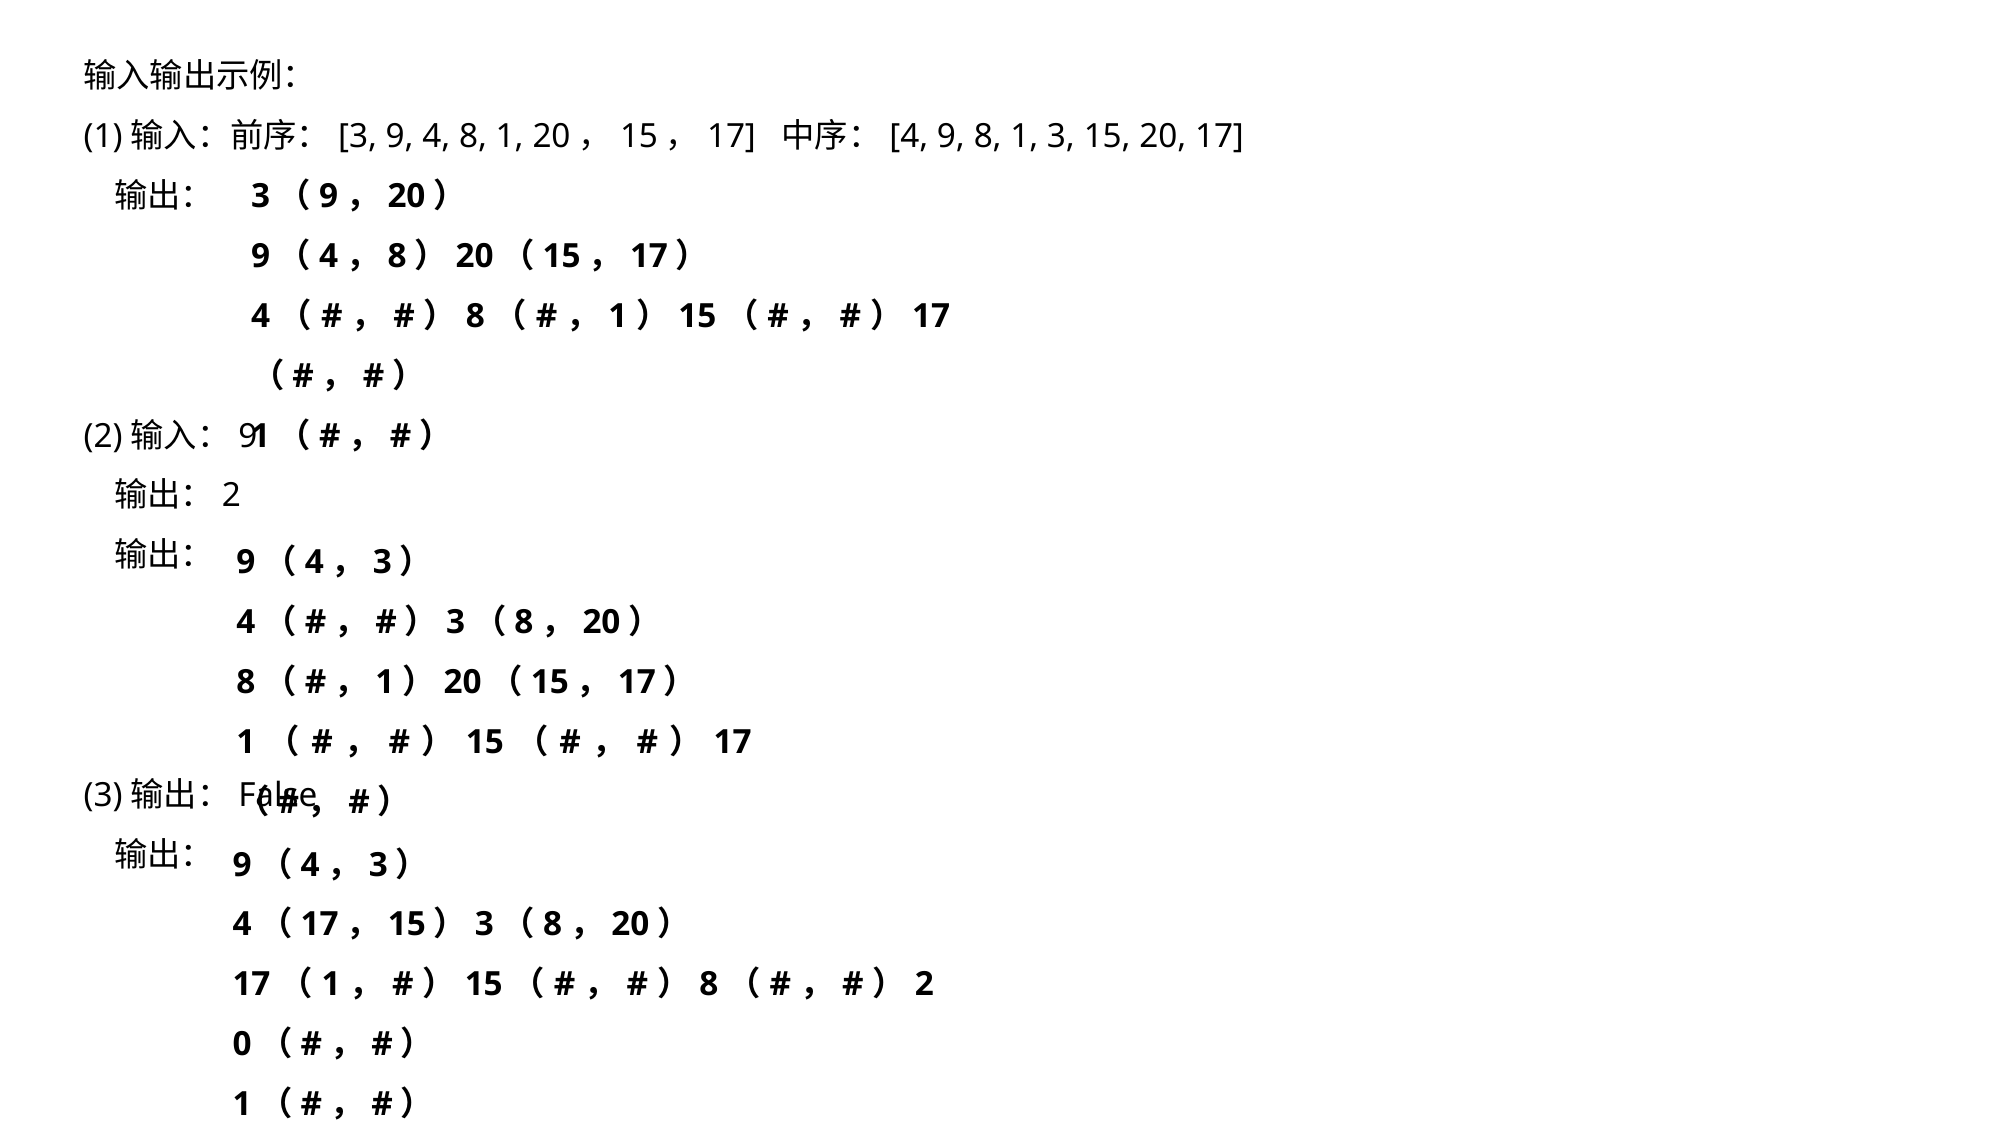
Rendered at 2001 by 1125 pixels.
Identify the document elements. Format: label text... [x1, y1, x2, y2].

text_box 9（4，3） 4（17，15）3（8，20） 17（1，#）15（#，#）8（#，#）20（#，#） 1（#，#） （第三问答案不唯一） [217, 815, 949, 1125]
text_box 输入输出示例： (1)输入：前序：[3, 9, 4, 8, 1, 20，15，17] 中序：[4, 9, 8, 1, 3, 15, 20, 17] 输出： (2)输入：9 输出：2 输出： (3)输出：False 输出： [68, 27, 1512, 881]
text_box 3（9，20） 9（4，8）20（15，17） 4（#，#）8（#，1）15（#，#）17（#，#） 1（#，#） [236, 146, 973, 461]
text_box 9（4，3） 4（#，#）3（8，20） 8（#，1）20（15，17） 1（#，#）15（#，#）17（#，#） [221, 513, 775, 768]
